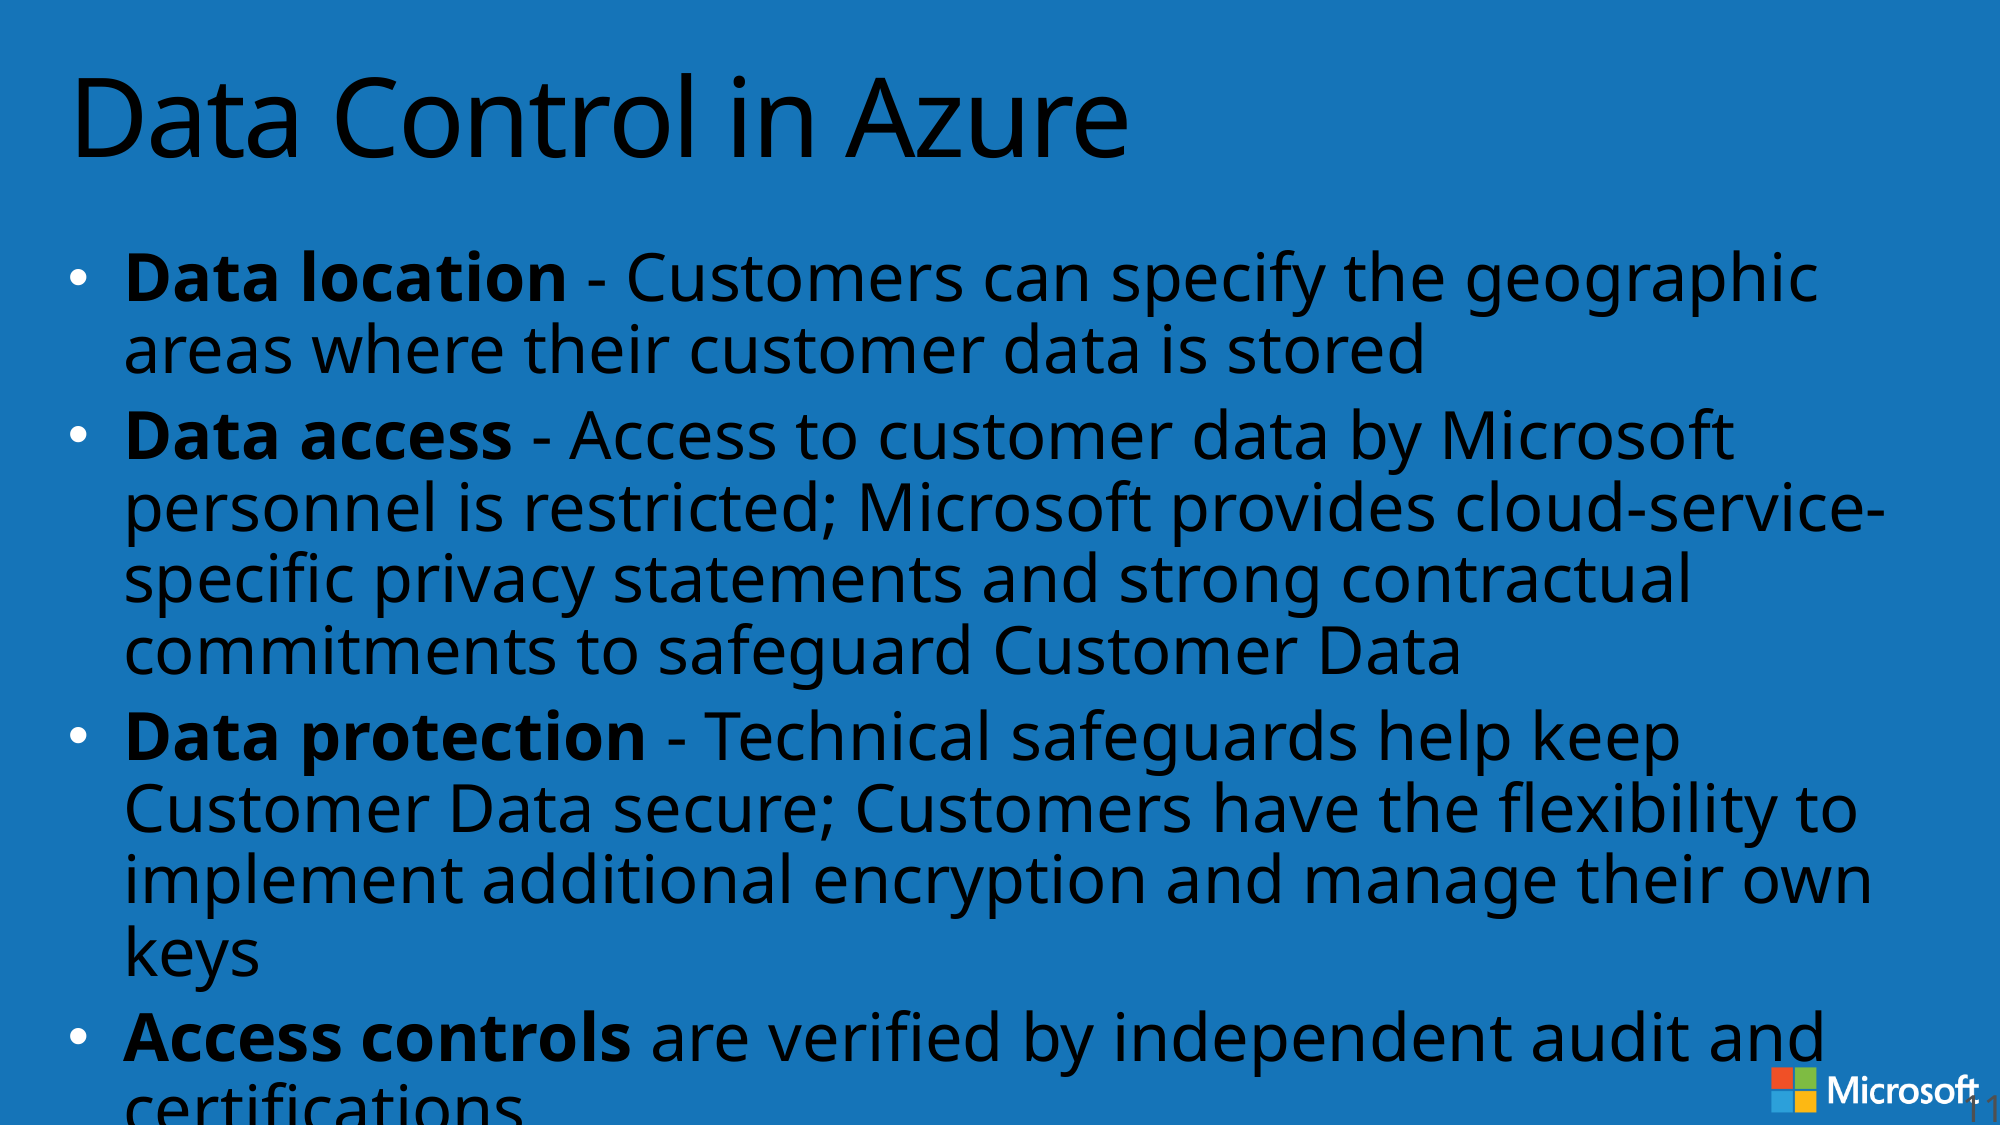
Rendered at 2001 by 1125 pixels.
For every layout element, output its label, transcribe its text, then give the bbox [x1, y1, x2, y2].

list Data location - Customers can specify the geographic areas where their customer data is stored Data access - Access to customer data by Microsoft personnel is restricted; Microsoft provides cloud-service-specific privacy statements and strong contractual commitments to safeguard Customer Data Data protection - Technical safeguards help keep Customer Data secure; Customers have the flexibility to implement additional encryption and manage their own keys Access controls are verified by independent audit and certifications [43, 229, 1938, 1108]
title Data Control in Azure [44, 47, 1938, 196]
picture [1770, 1066, 1980, 1113]
text_box 11 [1947, 1077, 2000, 1100]
